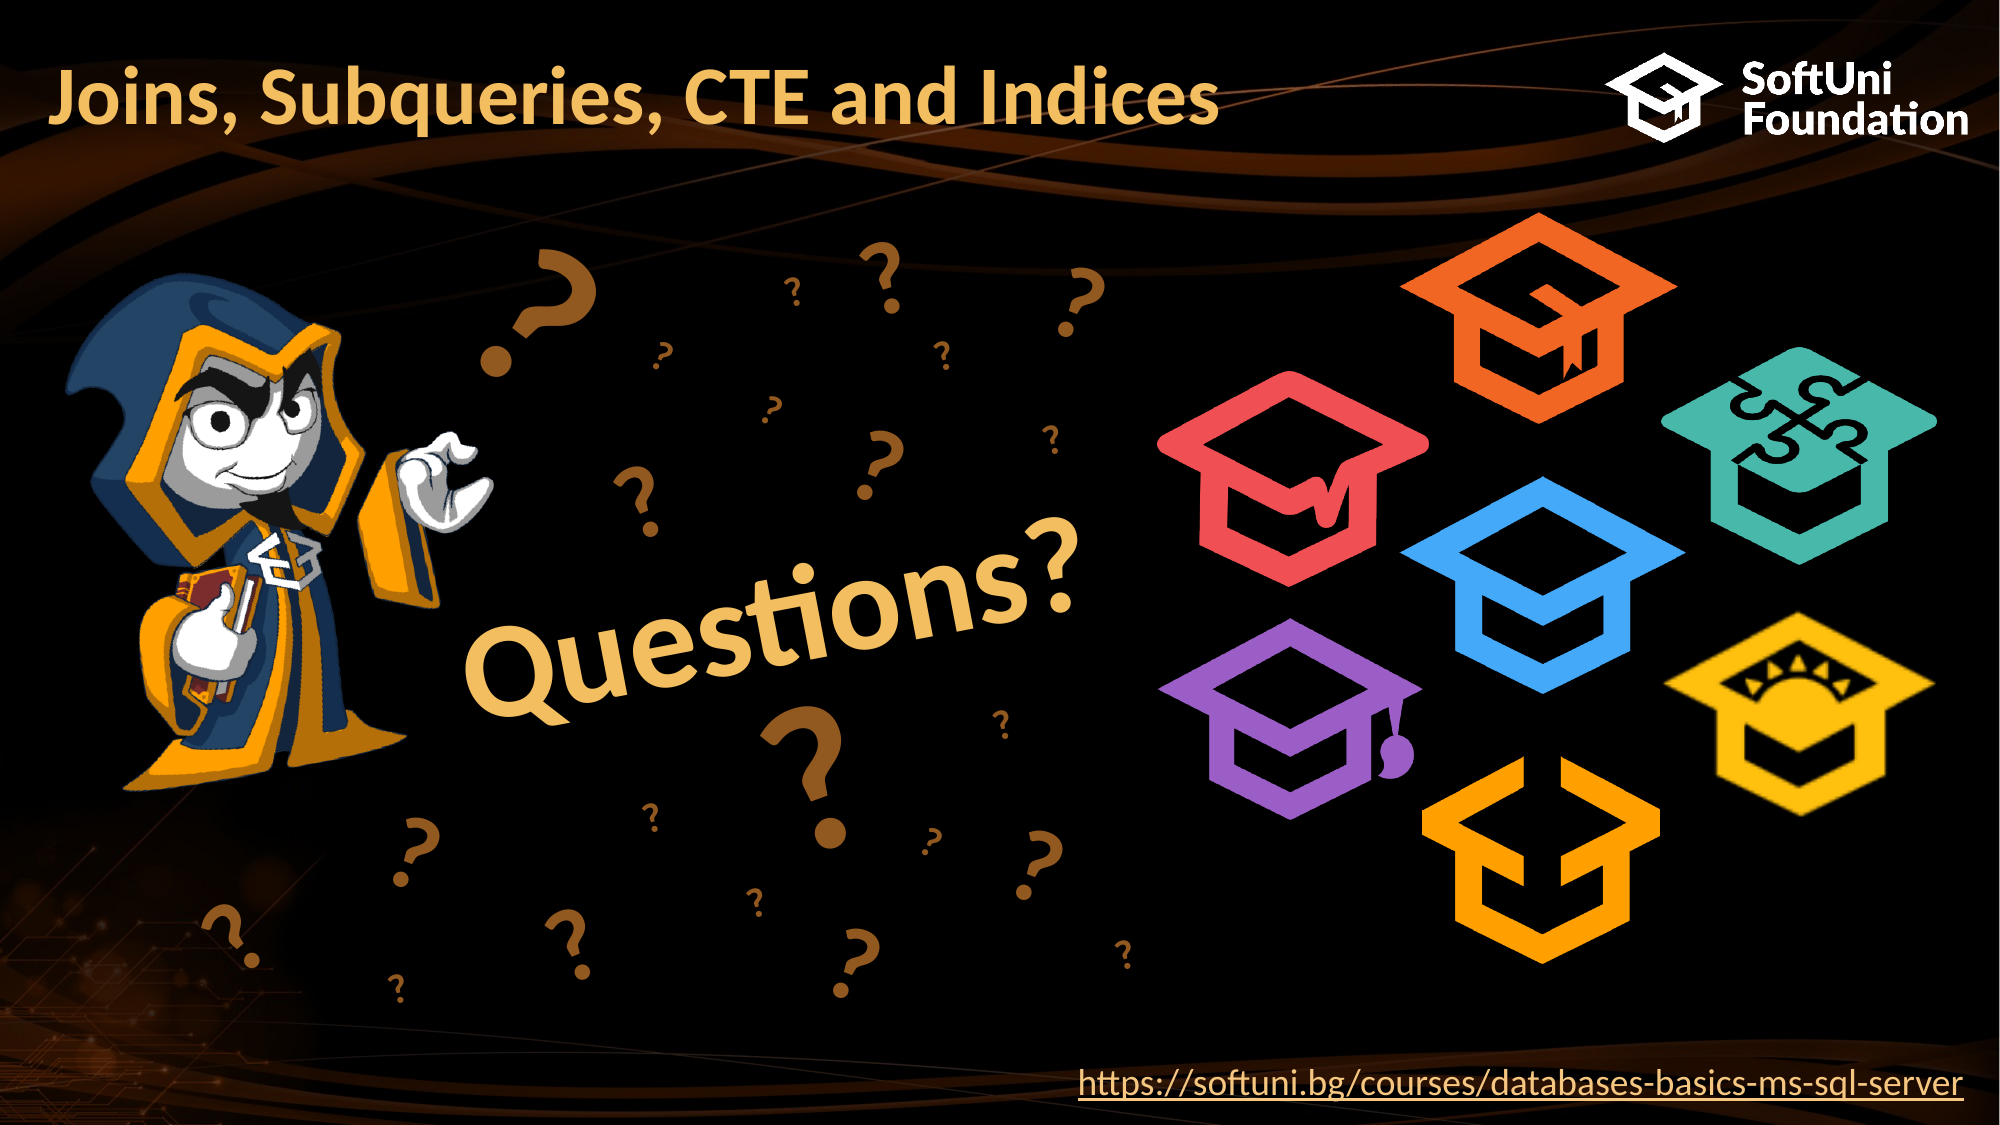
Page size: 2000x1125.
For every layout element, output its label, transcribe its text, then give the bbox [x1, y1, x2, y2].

title Joins, Subqueries, CTE and Indices [30, 6, 1602, 189]
list https://softuni.bg/courses/databases-basics-ms-sql-server [250, 1050, 1971, 1110]
picture [0, 0, 2000, 1125]
